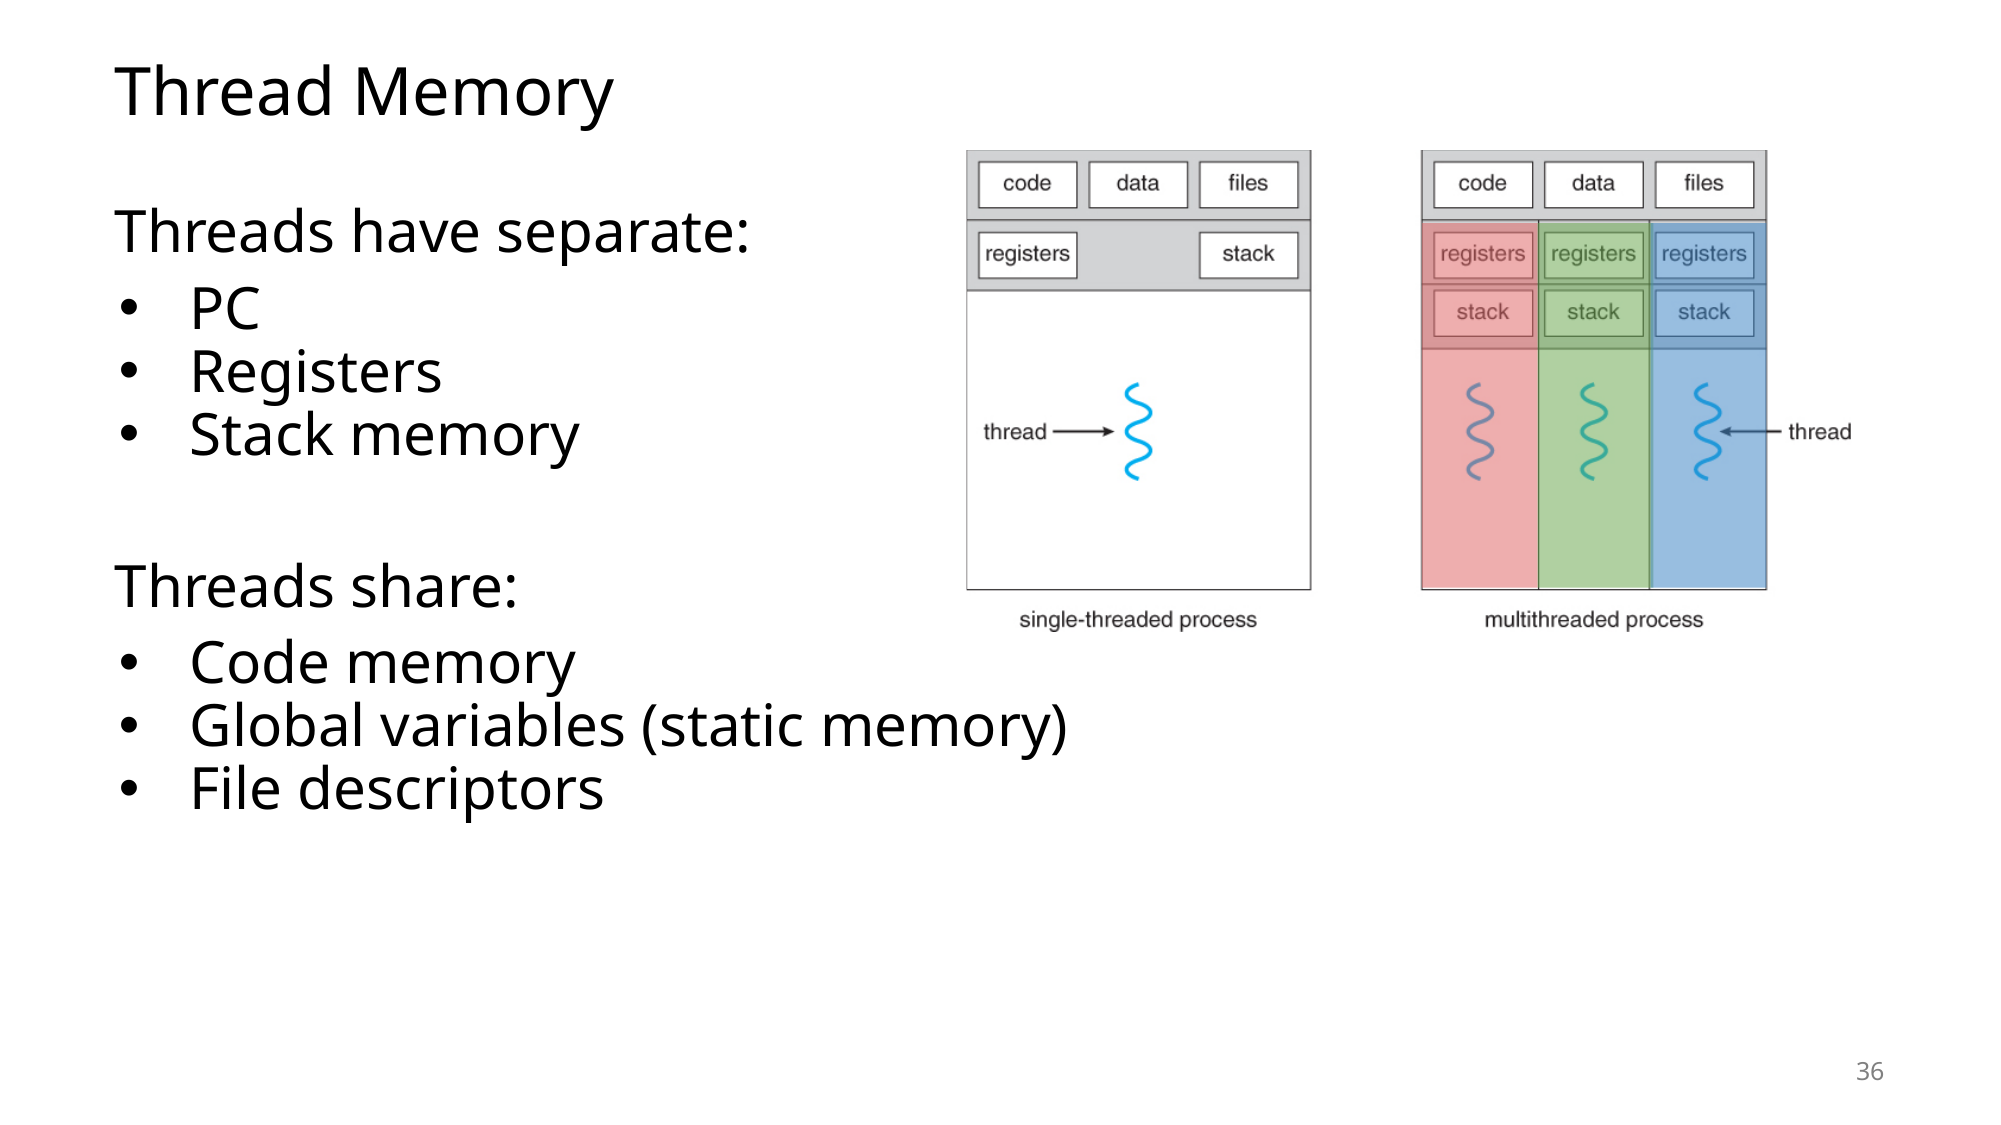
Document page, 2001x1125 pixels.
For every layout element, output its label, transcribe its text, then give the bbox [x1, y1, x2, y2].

picture [1414, 149, 1852, 632]
picture [966, 149, 1330, 632]
list Threads have separate: PC Registers Stack memory Threads share: Code memory Global variables (static memory) File descriptors [99, 187, 1900, 1013]
slide_number 36 [1749, 1042, 1900, 1103]
title Thread Memory [99, 37, 1900, 150]
